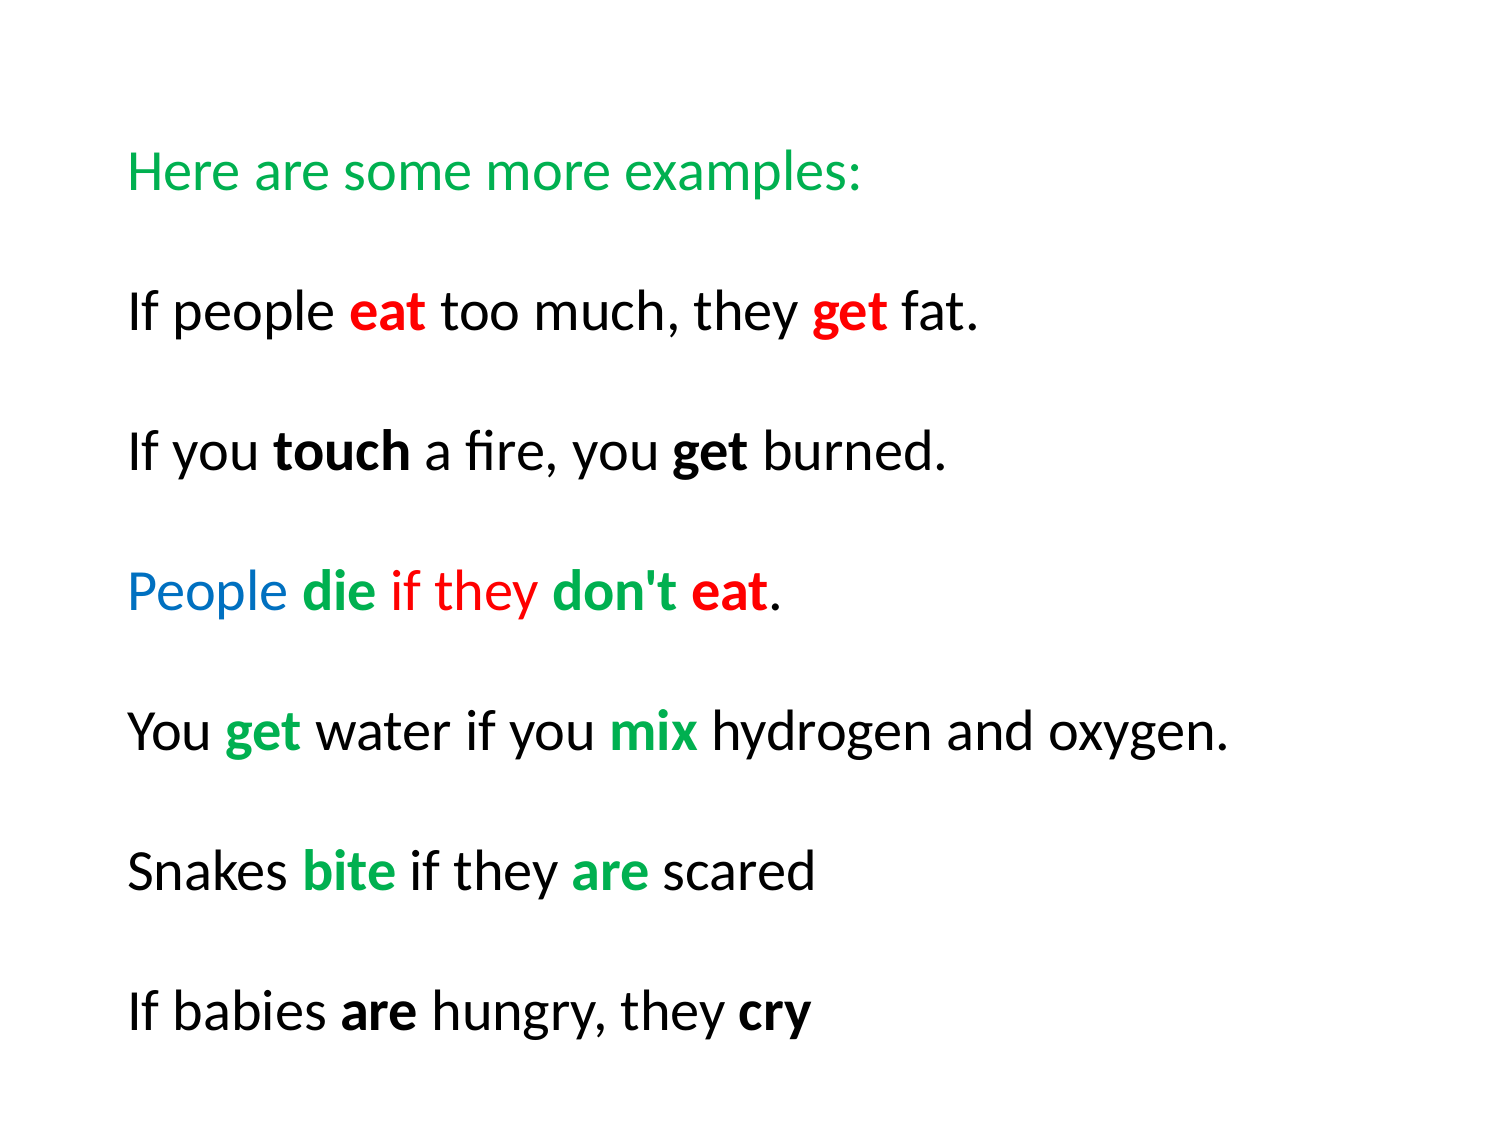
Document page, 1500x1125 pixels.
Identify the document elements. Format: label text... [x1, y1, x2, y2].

text_box Here are some more examples: If people eat too much, they get fat. If you touch a fire, you get burned. People die if they don't eat. You get water if you mix hydrogen and oxygen. Snakes bite if they are scared If babies are hungry, they cry [112, 125, 1363, 1095]
